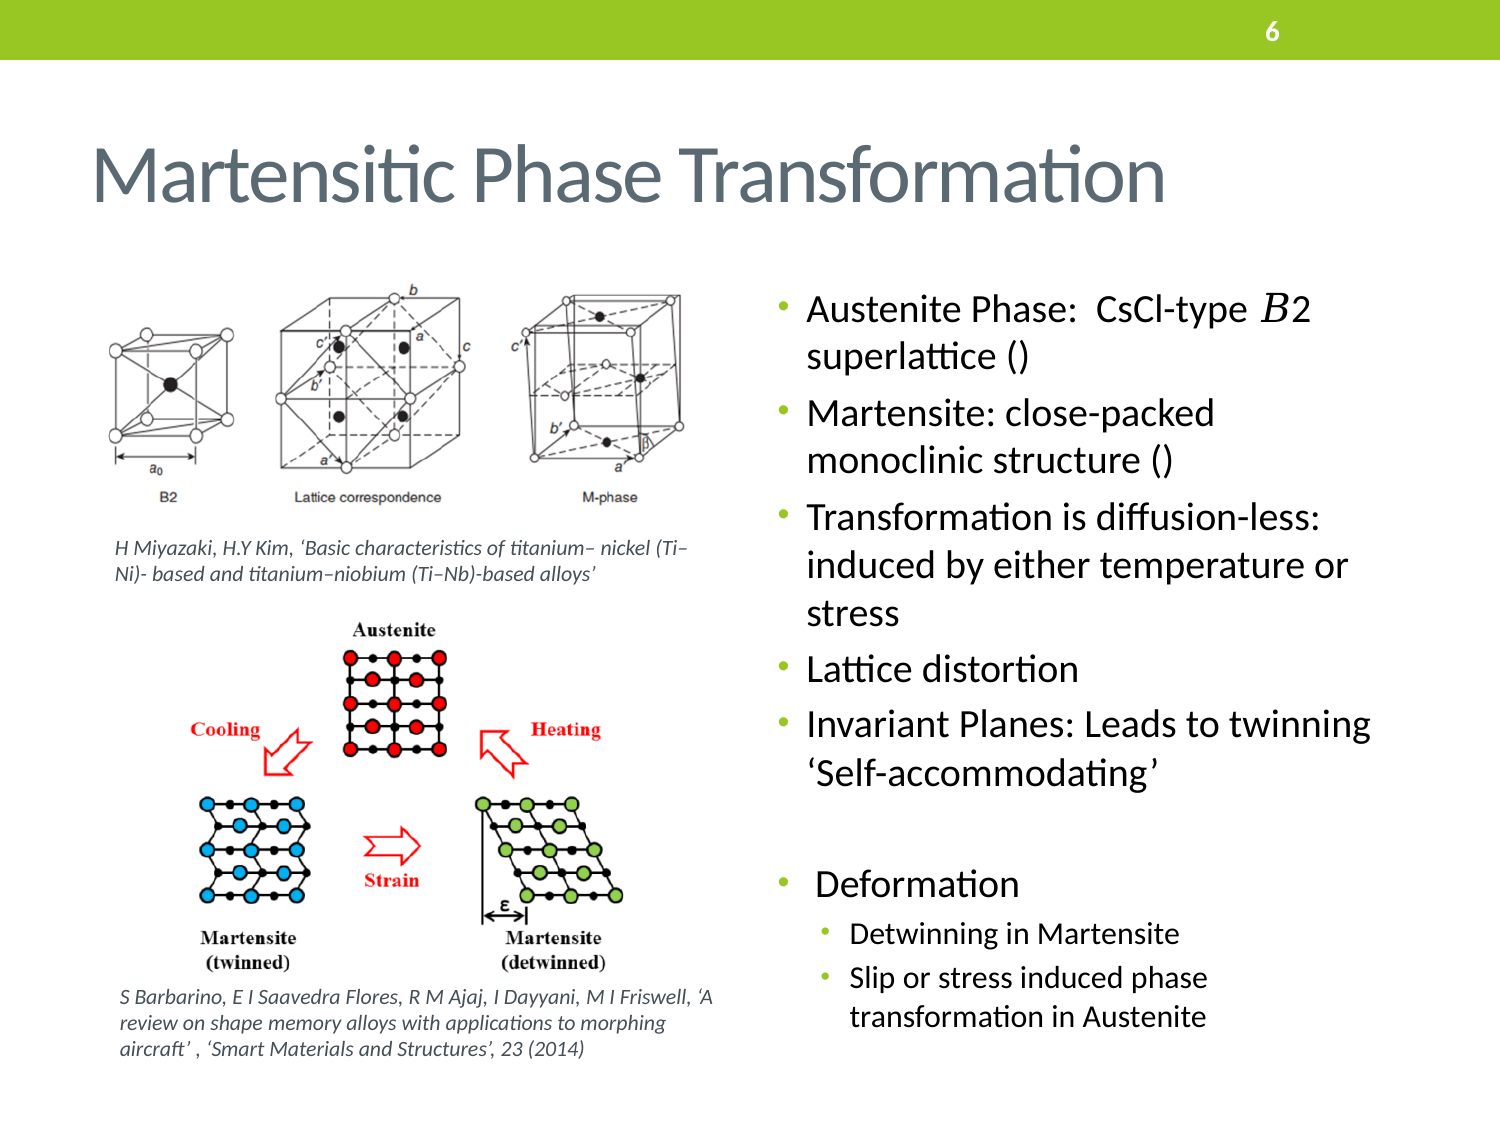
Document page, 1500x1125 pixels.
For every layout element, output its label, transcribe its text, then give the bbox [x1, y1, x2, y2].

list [68, 255, 732, 541]
slide_number 6 [1250, 3, 1425, 57]
text_box H Miyazaki, H.Y Kim, ‘Basic characteristics of titanium– nickel (Ti–Ni)- based and titanium–niobium (Ti–Nb)-based alloys’ [100, 551, 727, 594]
text_box S Barbarino, E I Saavedra Flores, R M Ajaj, I Dayyani, M I Friswell, ‘A review on shape memory alloys with applications to morphing aircraft’ , ‘Smart Materials and Structures’, 23 (2014) [105, 905, 732, 1069]
title Martensitic Phase Transformation [75, 87, 1425, 250]
picture [159, 621, 642, 988]
